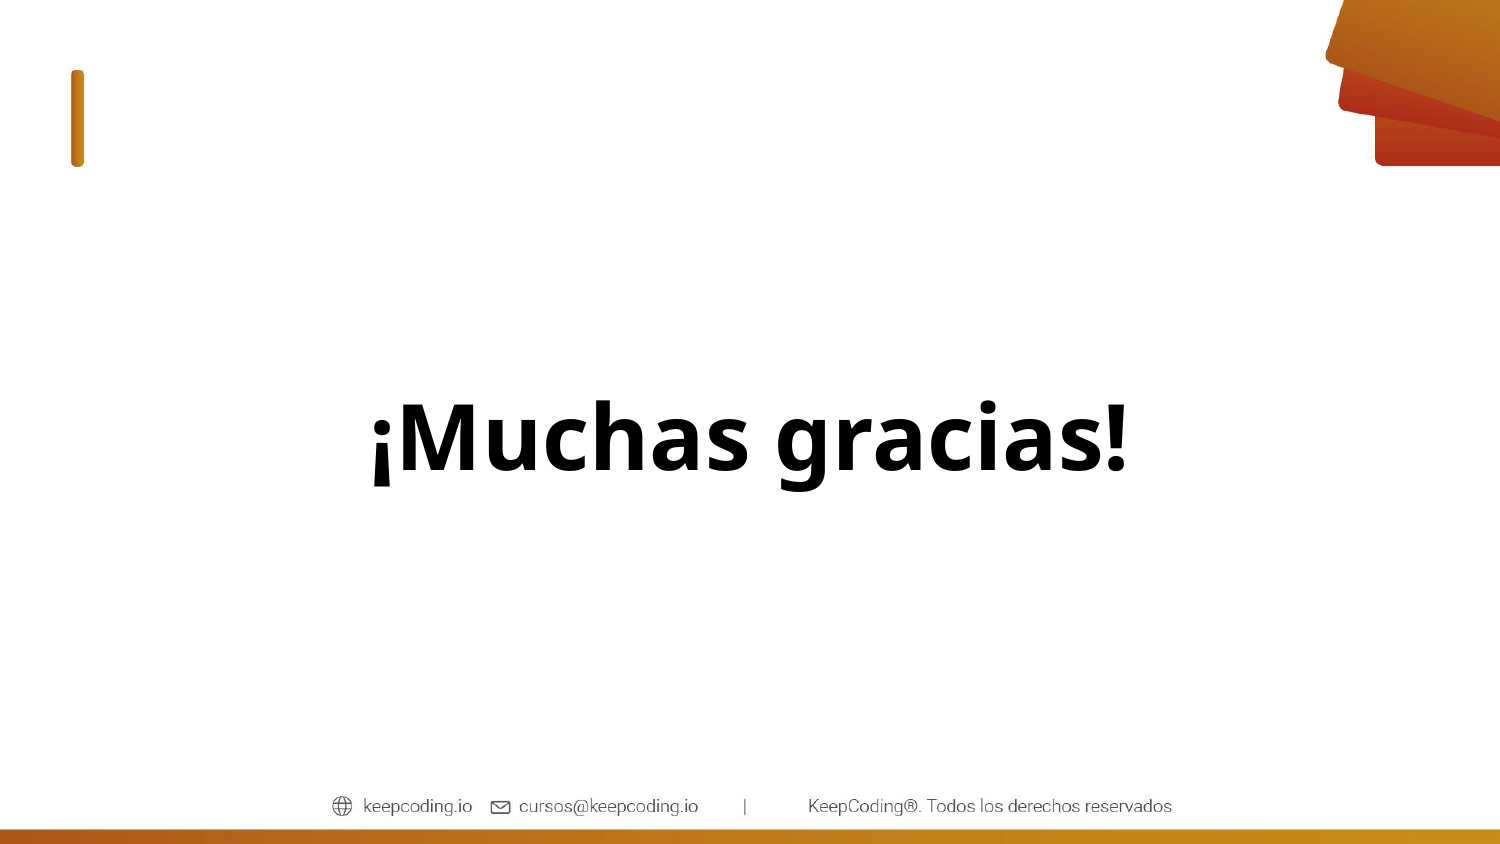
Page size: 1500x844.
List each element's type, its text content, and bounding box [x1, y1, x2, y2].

title ¡Muchas gracias! [334, 364, 1166, 459]
picture [0, 0, 1500, 844]
